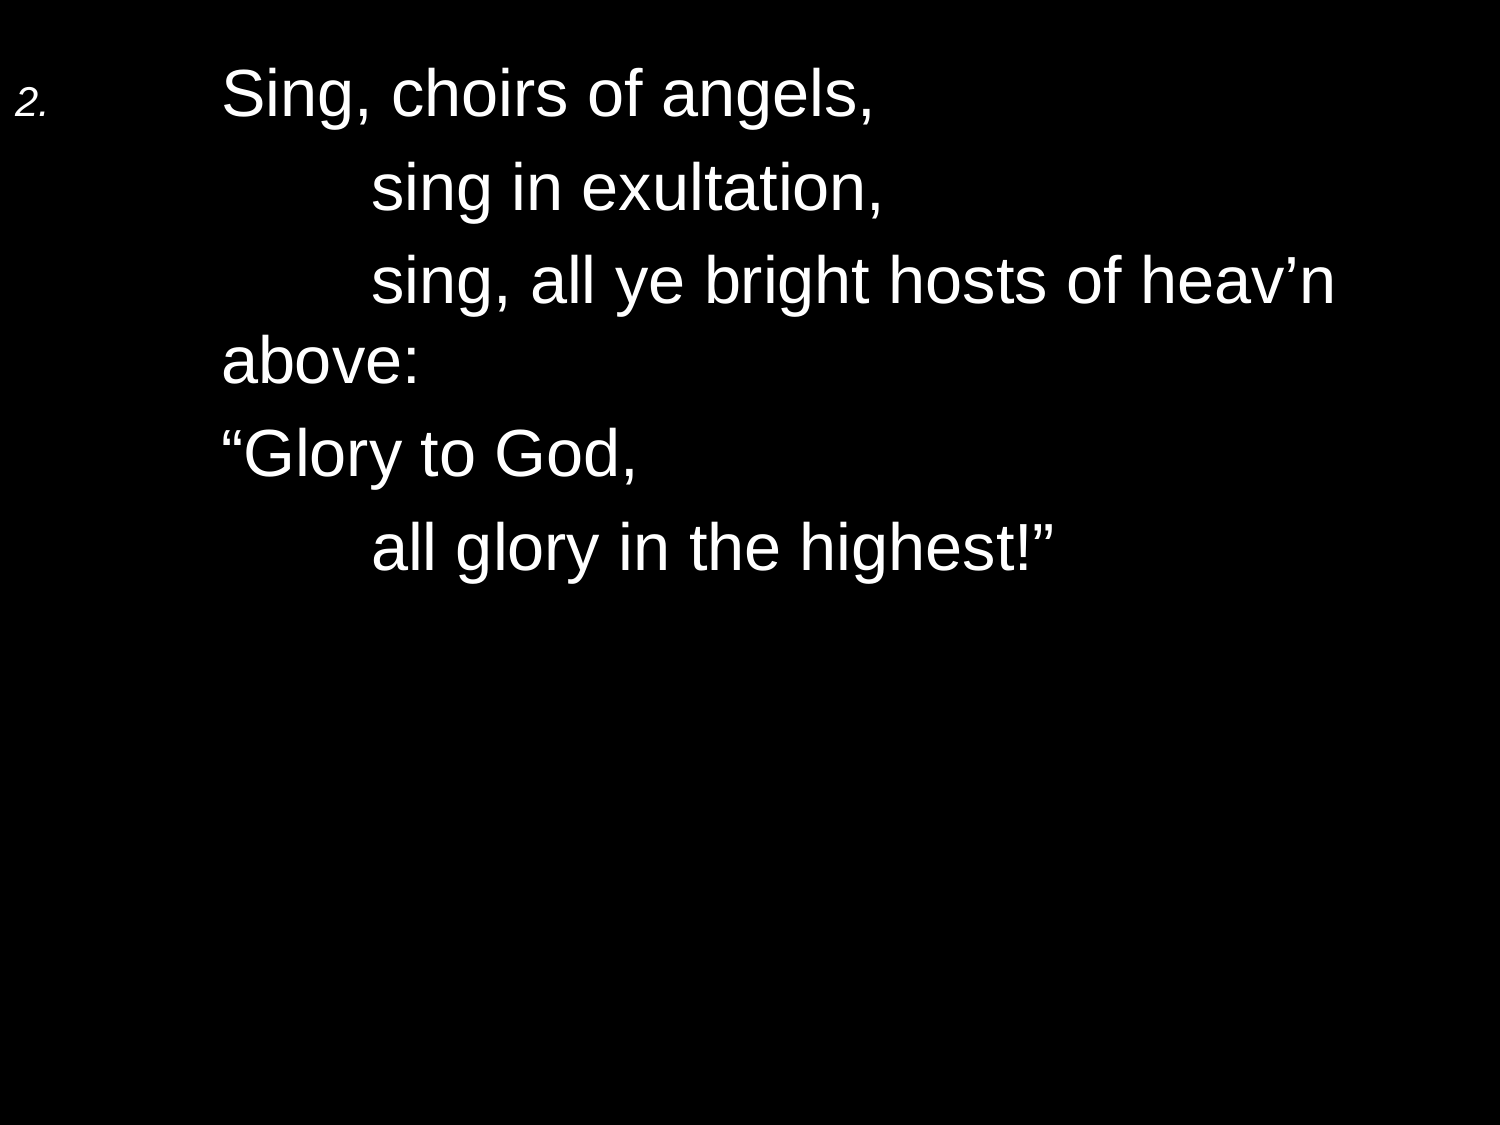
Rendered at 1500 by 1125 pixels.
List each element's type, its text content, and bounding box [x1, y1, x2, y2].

list 2. Sing, choirs of angels, sing in exultation, sing, all ye bright hosts of heav’n above: “Glory to God, all glory in the highest!” [0, 42, 1500, 1047]
